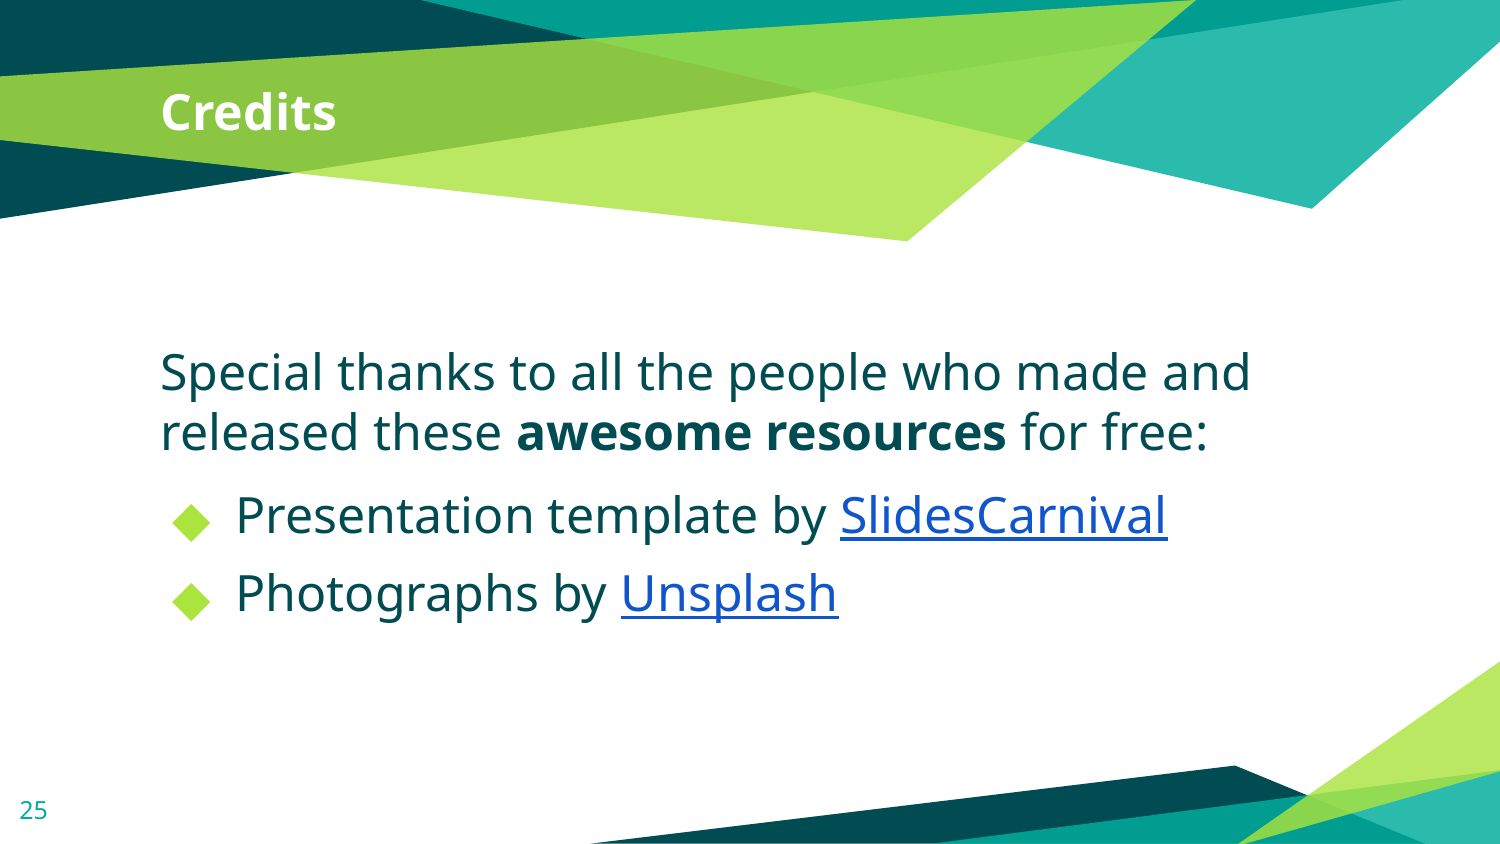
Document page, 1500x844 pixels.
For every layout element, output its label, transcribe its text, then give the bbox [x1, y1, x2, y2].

title Credits [145, 65, 1355, 206]
slide_number ‹#› [4, 779, 95, 844]
list Special thanks to all the people who made and released these awesome resources for free: Presentation template by SlidesCarnival Photographs by Unsplash [145, 325, 1355, 808]
